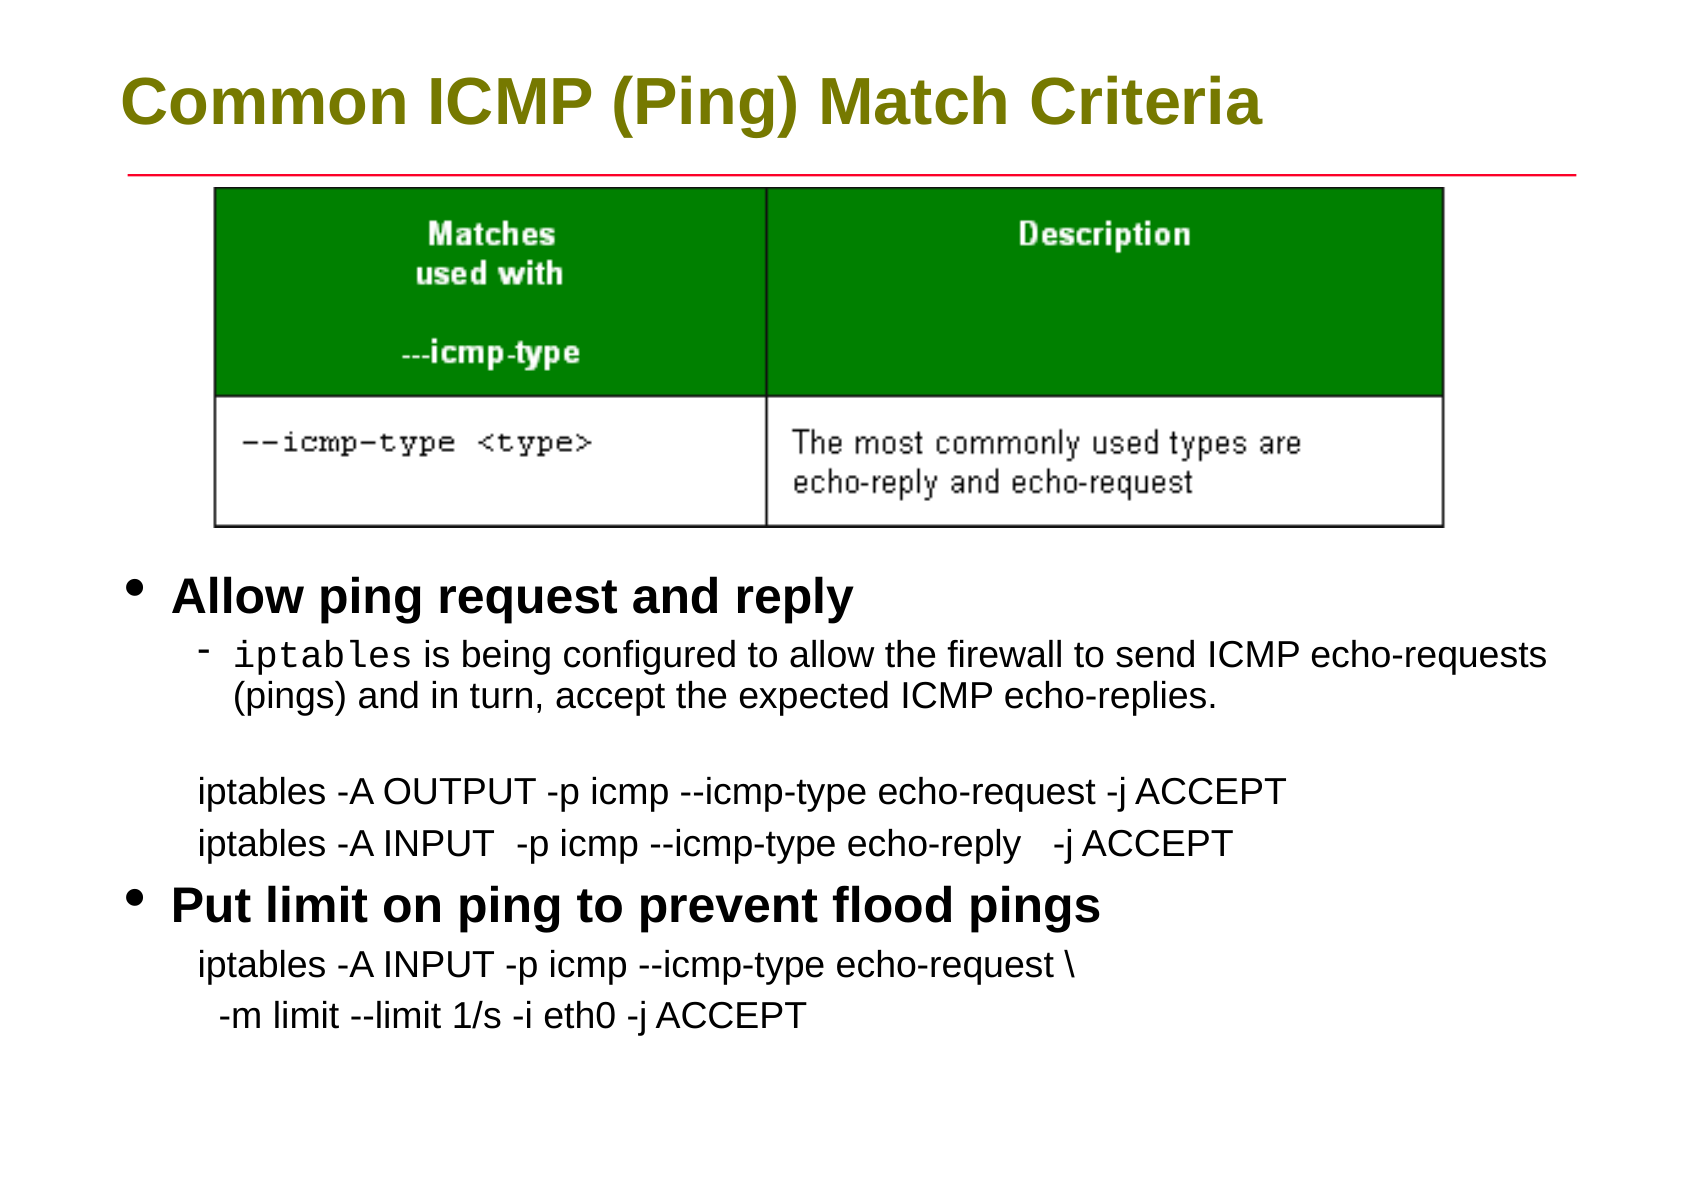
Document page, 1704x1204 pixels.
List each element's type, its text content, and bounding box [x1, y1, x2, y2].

text_box Allow ping request and reply iptables is being configured to allow the firewall to send ICMP echo-requests (pings) and in turn, accept the expected ICMP echo-replies. iptables -A OUTPUT -p icmp --icmp-type echo-request -j ACCEPT iptables -A INPUT -p icmp --icmp-type echo-reply -j ACCEPT Put limit on ping to prevent flood pings iptables -A INPUT -p icmp --icmp-type echo-request \ -m limit --limit 1/s -i eth0 -j ACCEPT [112, 562, 1592, 1138]
picture [212, 187, 1451, 529]
text_box Common ICMP (Ping) Match Criteria [112, 54, 1592, 262]
